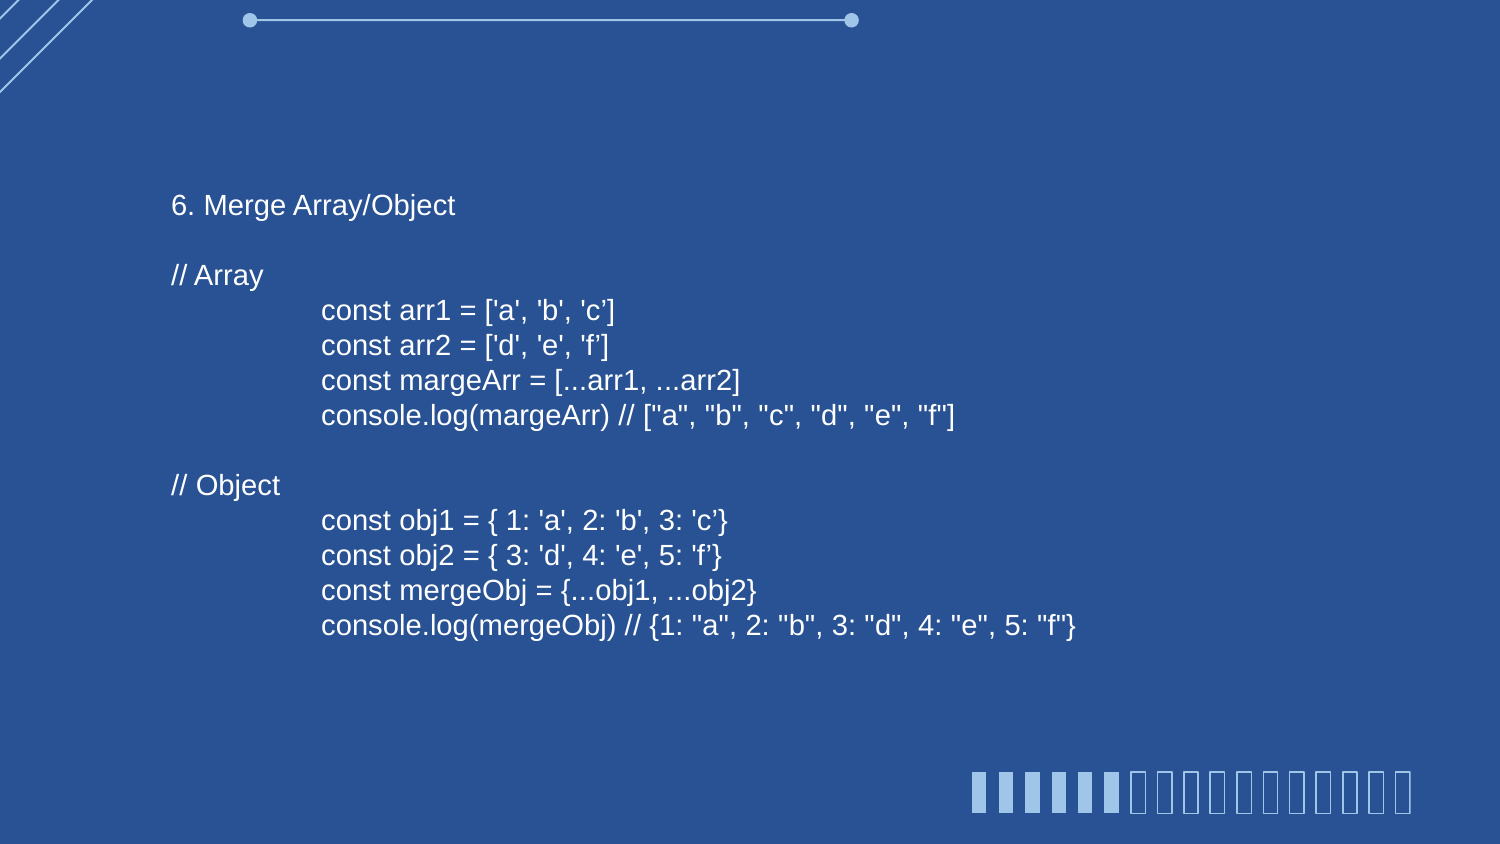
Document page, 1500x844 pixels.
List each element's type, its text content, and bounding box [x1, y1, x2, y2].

text_box 6. Merge Array/Object // Array const arr1 = ['a', 'b', 'c’] const arr2 = ['d', 'e', 'f’] const margeArr = [...arr1, ...arr2] console.log(margeArr) // ["a", "b", "c", "d", "e", "f"] // Object const obj1 = { 1: 'a', 2: 'b', 3: 'c’} const obj2 = { 3: 'd', 4: 'e', 5: 'f’} const mergeObj = {...obj1, ...obj2} console.log(mergeObj) // {1: "a", 2: "b", 3: "d", 4: "e", 5: "f"} [156, 179, 1150, 649]
